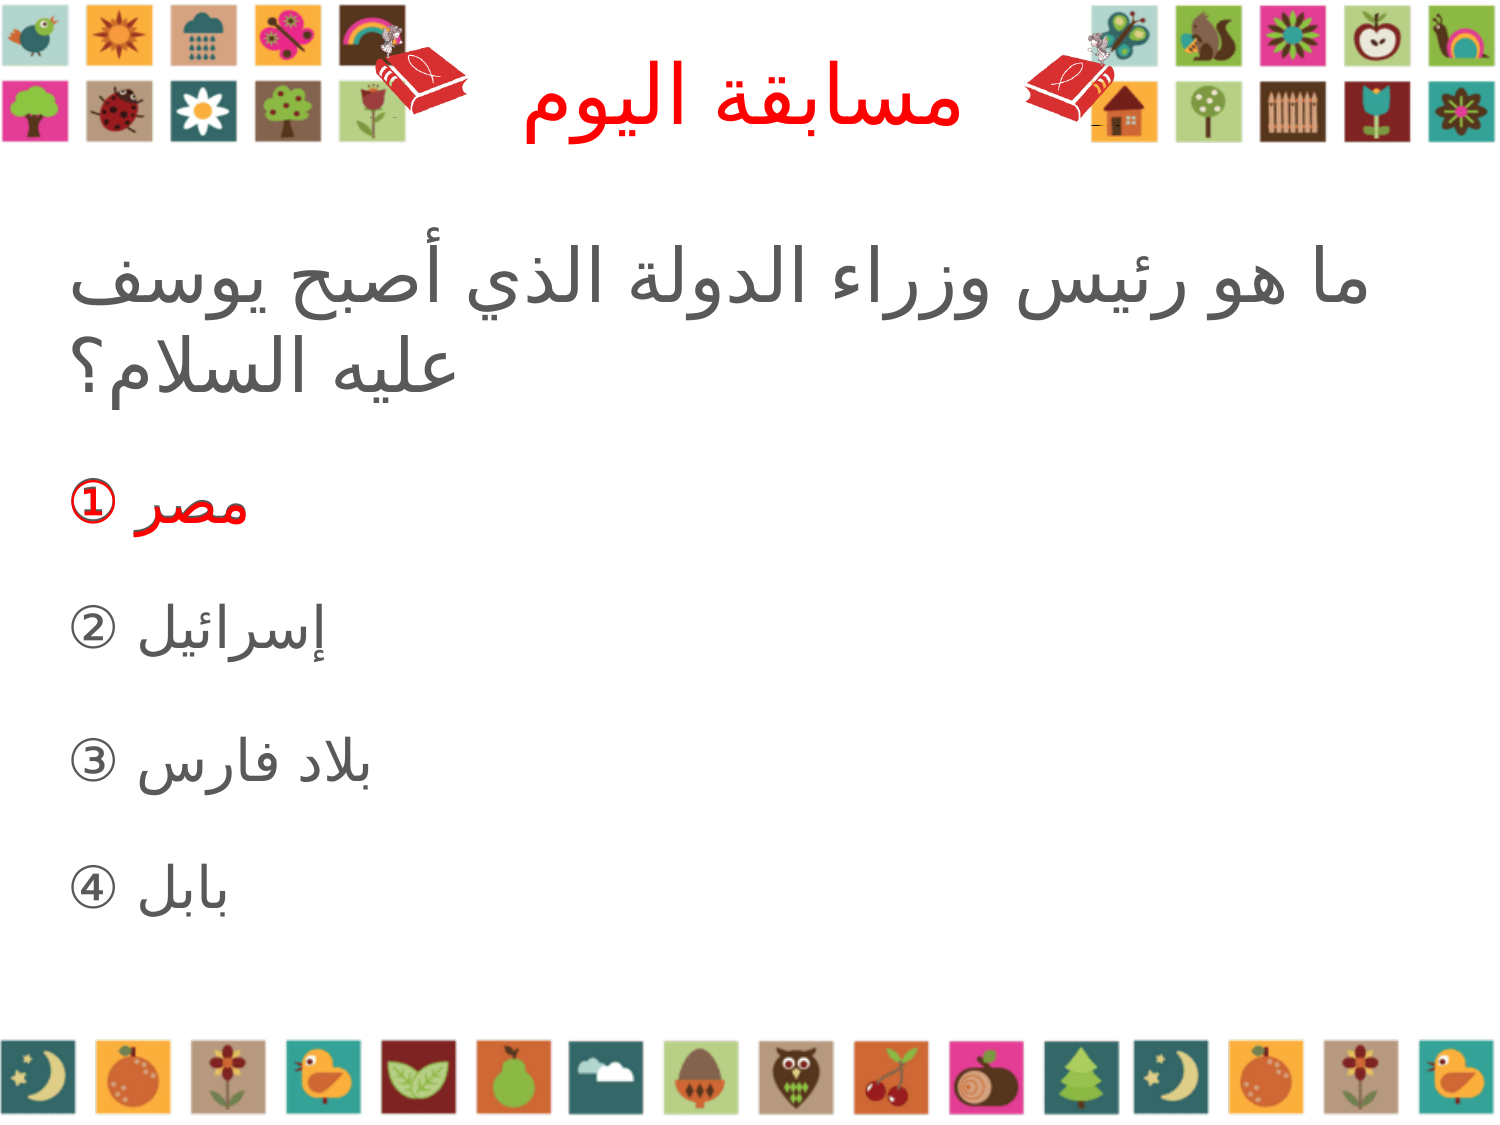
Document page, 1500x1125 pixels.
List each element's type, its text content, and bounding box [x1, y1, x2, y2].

text_box ما هو رئيس وزراء الدولة الذي أصبح يوسف عليه السلام؟ [53, 219, 1436, 415]
text_box ④ بابل [53, 842, 1483, 928]
picture [0, 3, 501, 150]
text_box ② إسرائيل [53, 582, 1436, 668]
text_box مسابقة اليوم [424, 33, 1077, 149]
text_box ① مصر [53, 457, 1483, 543]
text_box ③ بلاد فارس [53, 716, 1483, 801]
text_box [0, 1028, 1500, 1118]
picture [993, 3, 1500, 150]
